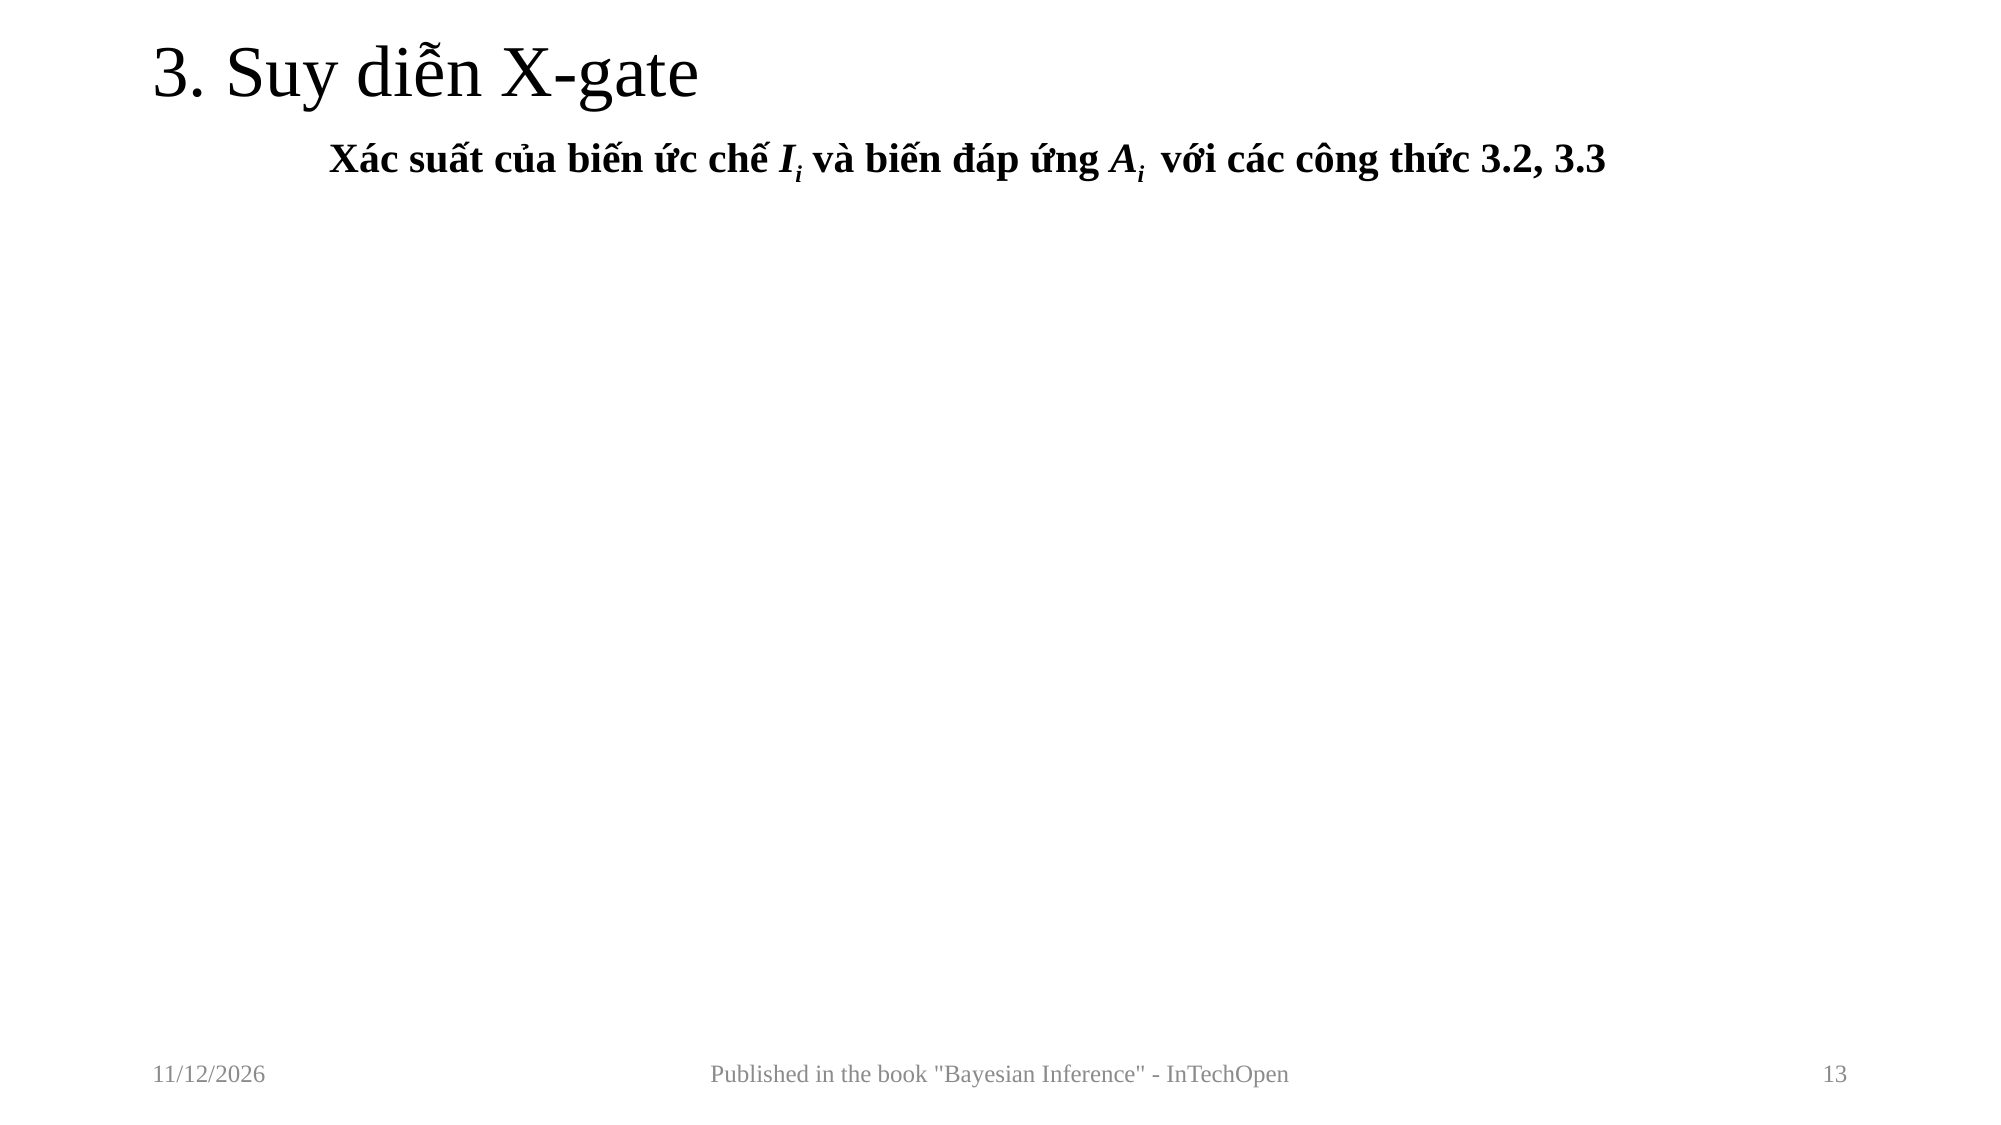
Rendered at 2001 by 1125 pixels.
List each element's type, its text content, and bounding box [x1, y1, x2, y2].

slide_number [137, 1042, 588, 1103]
text_box Xác suất của biến ức chế Ii và biến đáp ứng Ai với các công thức 3.2, 3.3 [218, 123, 1729, 195]
slide_number 13 [1412, 1042, 1863, 1103]
footer Published in the book "Bayesian Inference" - InTechOpen [662, 1042, 1338, 1103]
title 3. Suy diễn X-gate [137, 12, 1863, 122]
